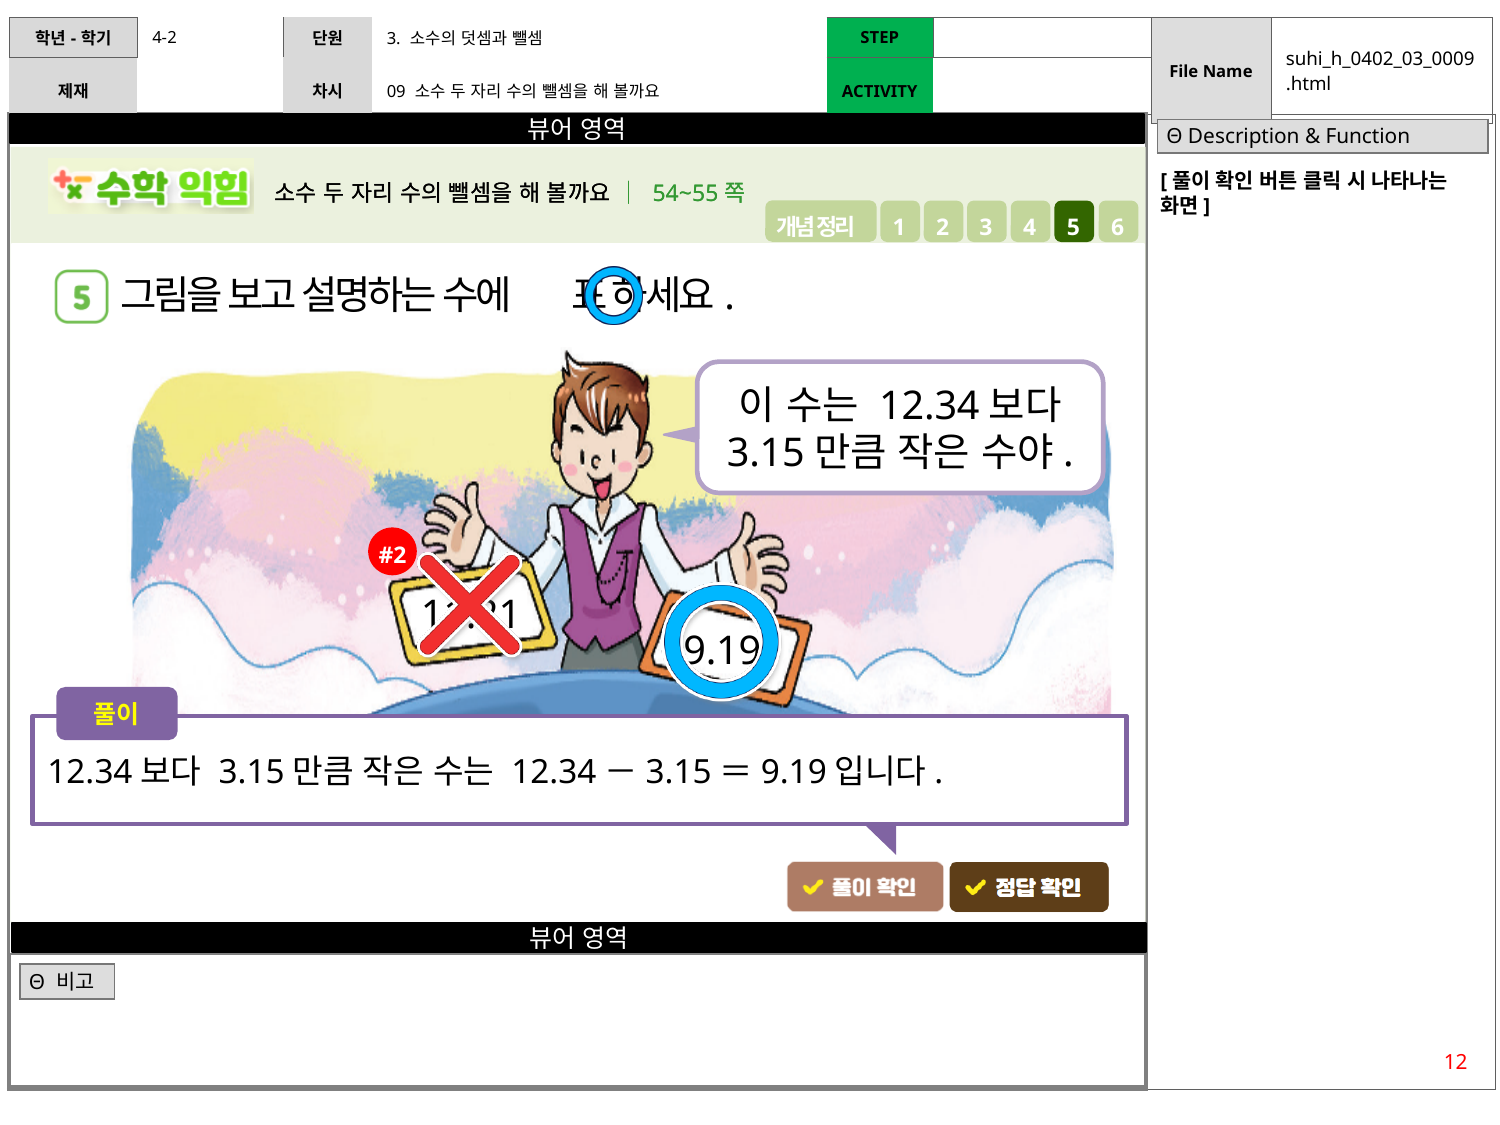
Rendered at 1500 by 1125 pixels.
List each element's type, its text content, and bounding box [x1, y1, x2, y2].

text_box 소수 두 자리 수의 뺄셈을 해 볼까요 │ 54~55쪽 [259, 171, 808, 214]
text_box [풀이 확인 버튼 클릭 시 나타나는 화면] [1145, 160, 1500, 226]
picture [48, 158, 254, 214]
picture [584, 266, 643, 325]
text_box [32, 686, 1127, 856]
picture [51, 267, 110, 326]
picture [105, 347, 1139, 828]
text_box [761, 191, 1144, 249]
picture [594, 276, 634, 316]
picture [680, 601, 762, 682]
table_header Θ Description & Function [1158, 120, 1487, 152]
picture [948, 858, 1111, 913]
picture [784, 858, 944, 913]
picture [619, 301, 643, 325]
text_box 그림을 보고 설명하는 수에 표 하세요. [105, 263, 1148, 326]
